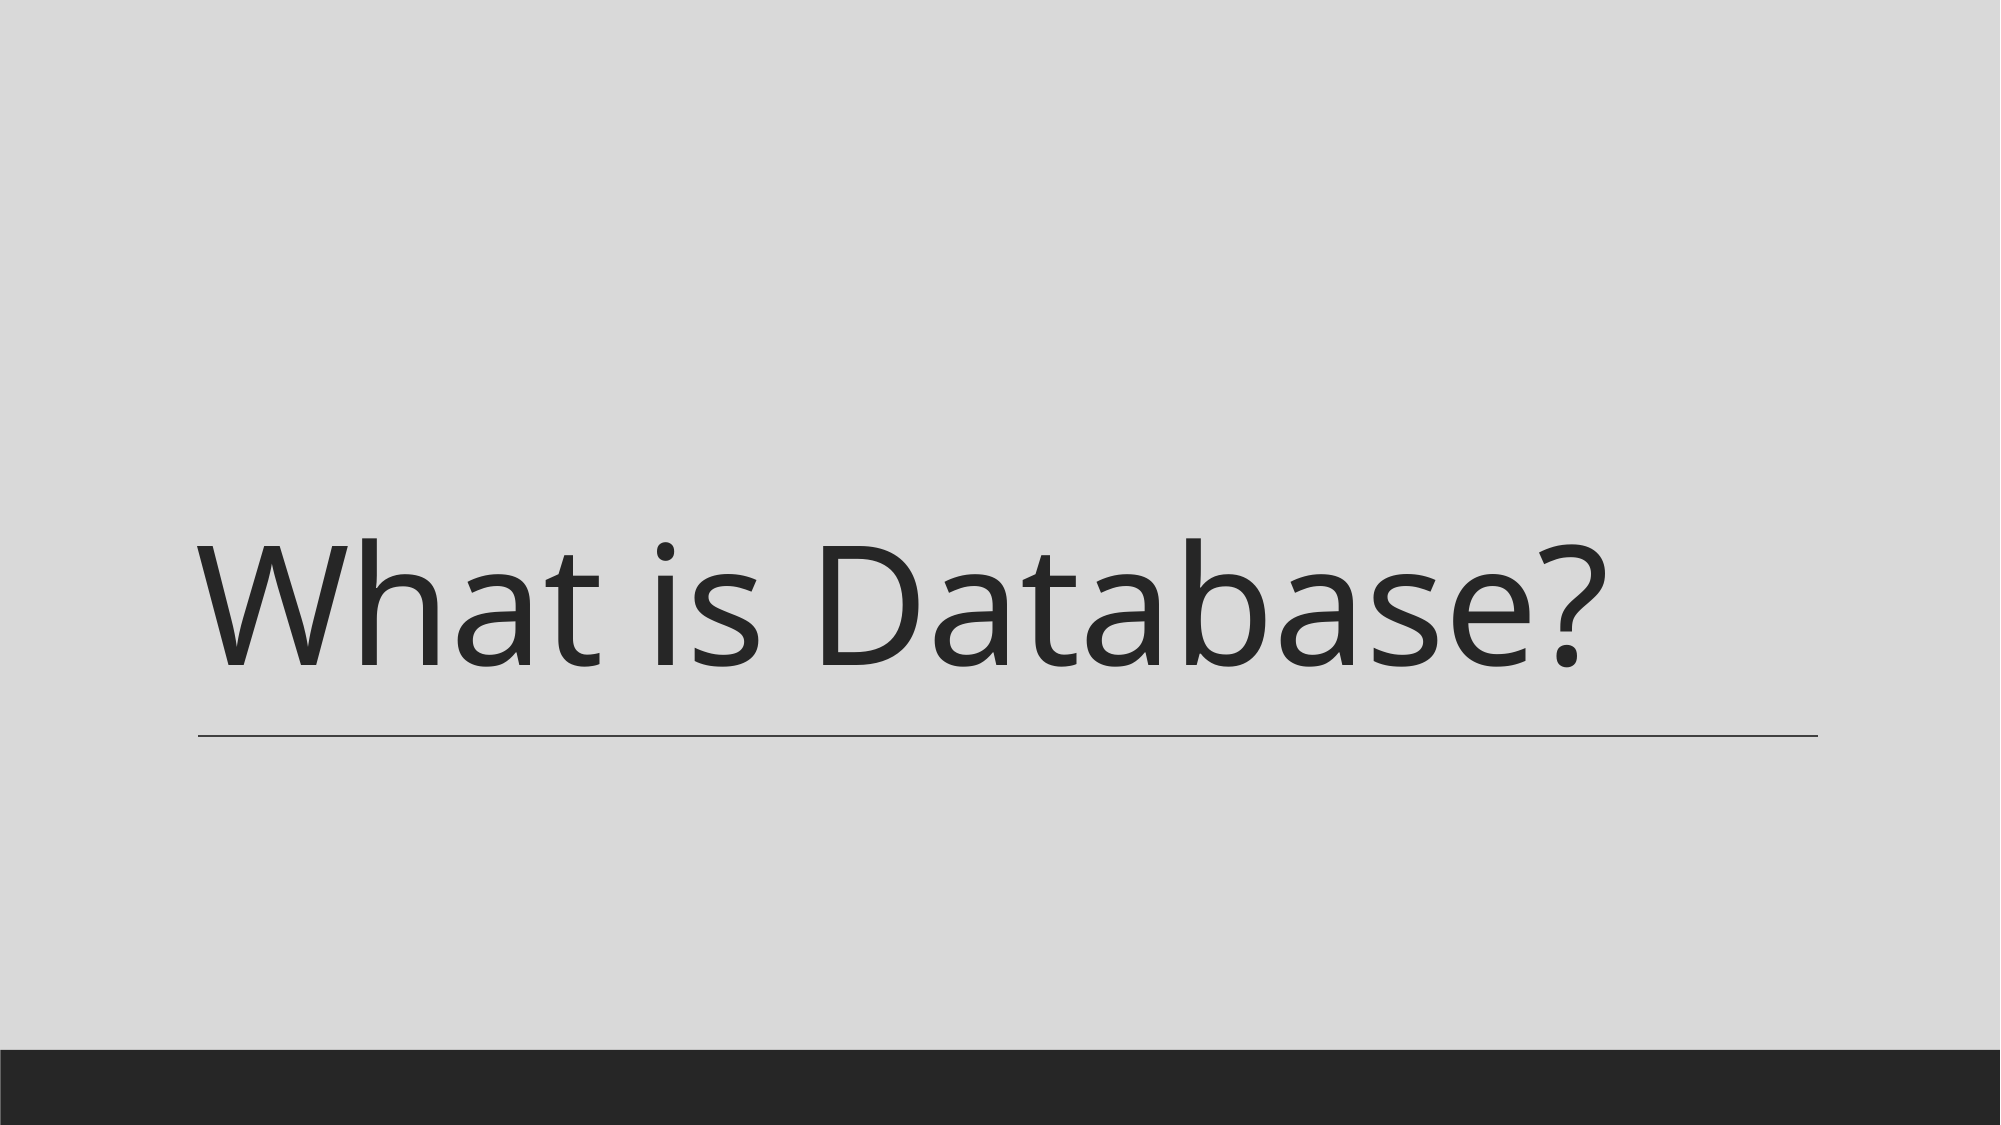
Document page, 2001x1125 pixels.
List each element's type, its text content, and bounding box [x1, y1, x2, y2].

title What is Database? [180, 124, 1830, 710]
